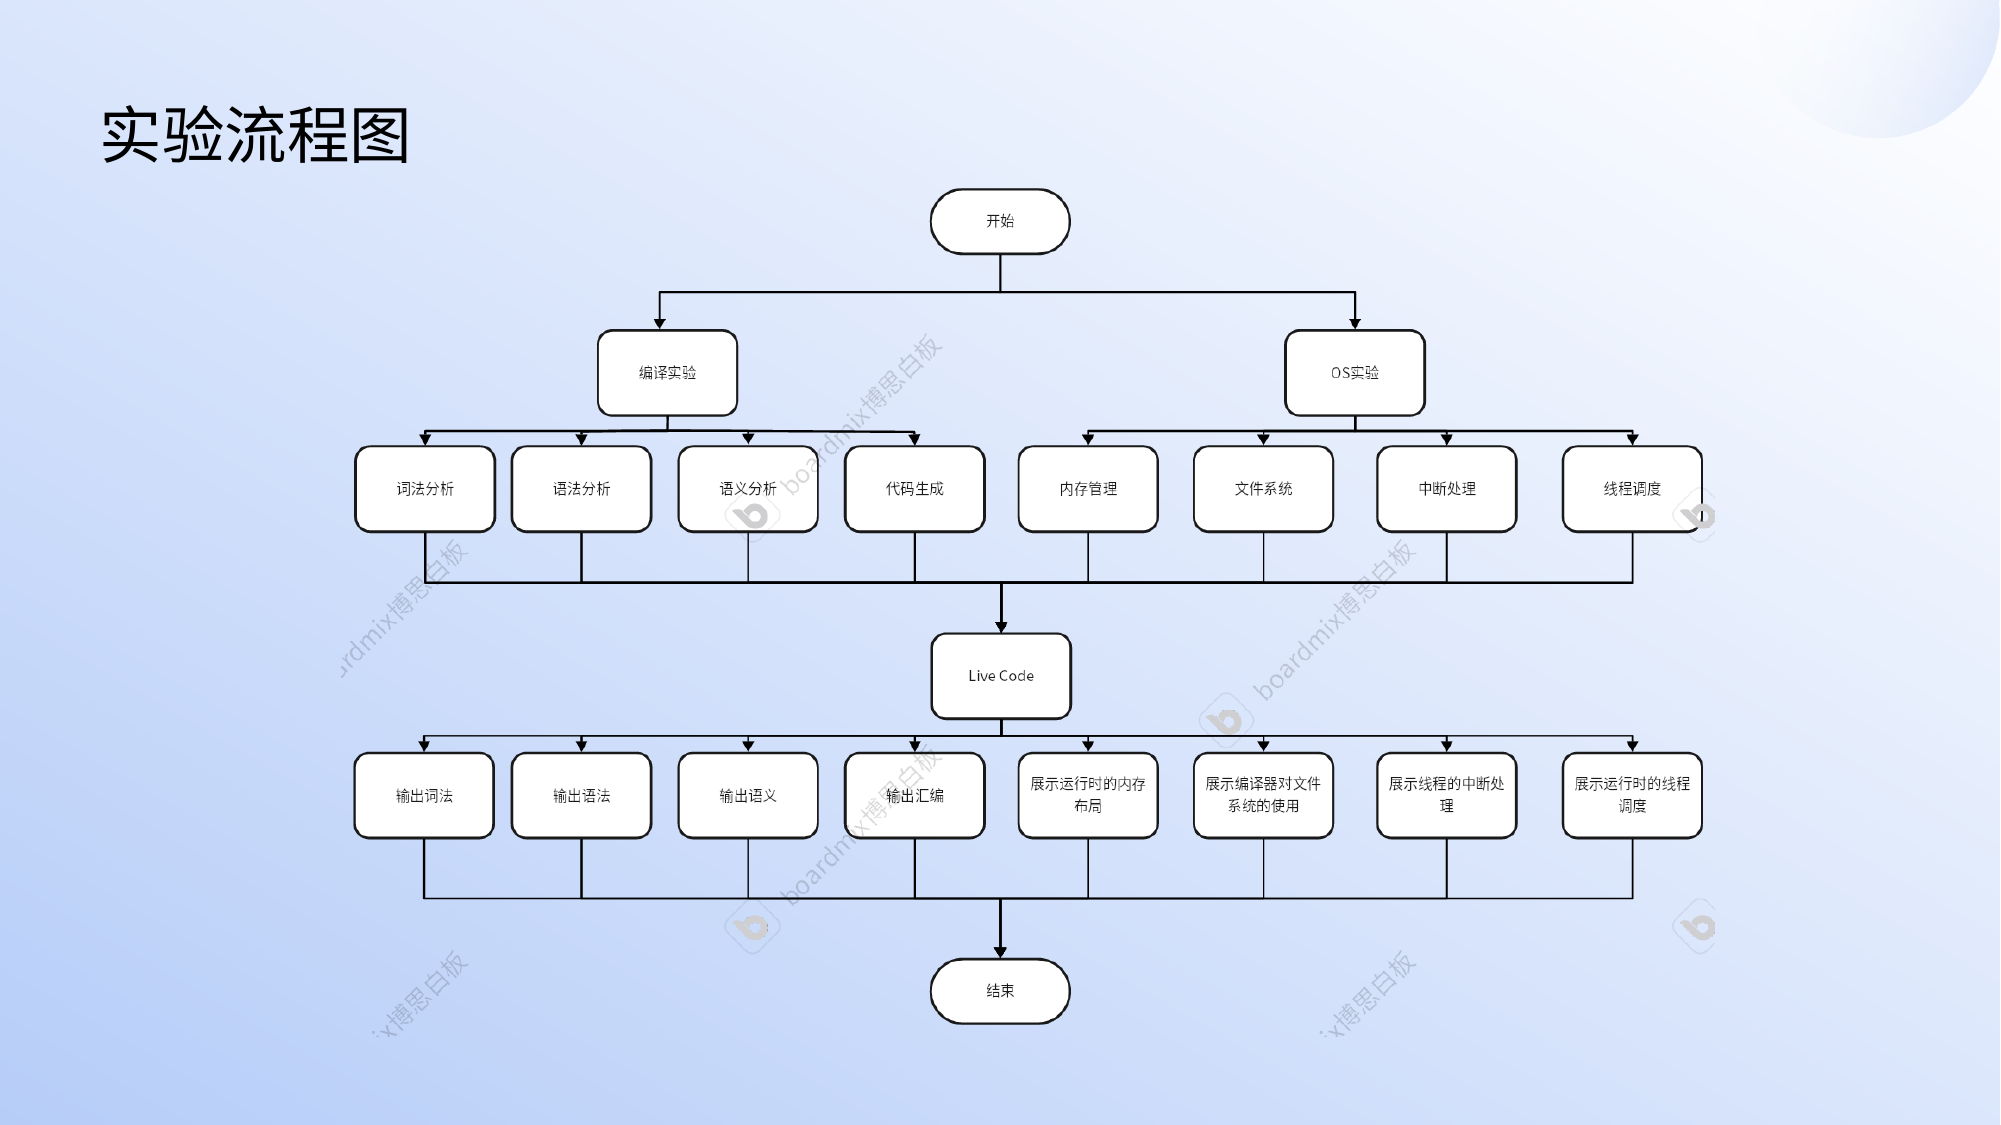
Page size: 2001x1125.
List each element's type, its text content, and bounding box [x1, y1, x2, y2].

title 实验流程图 [99, 87, 1900, 188]
picture [341, 176, 1715, 1037]
